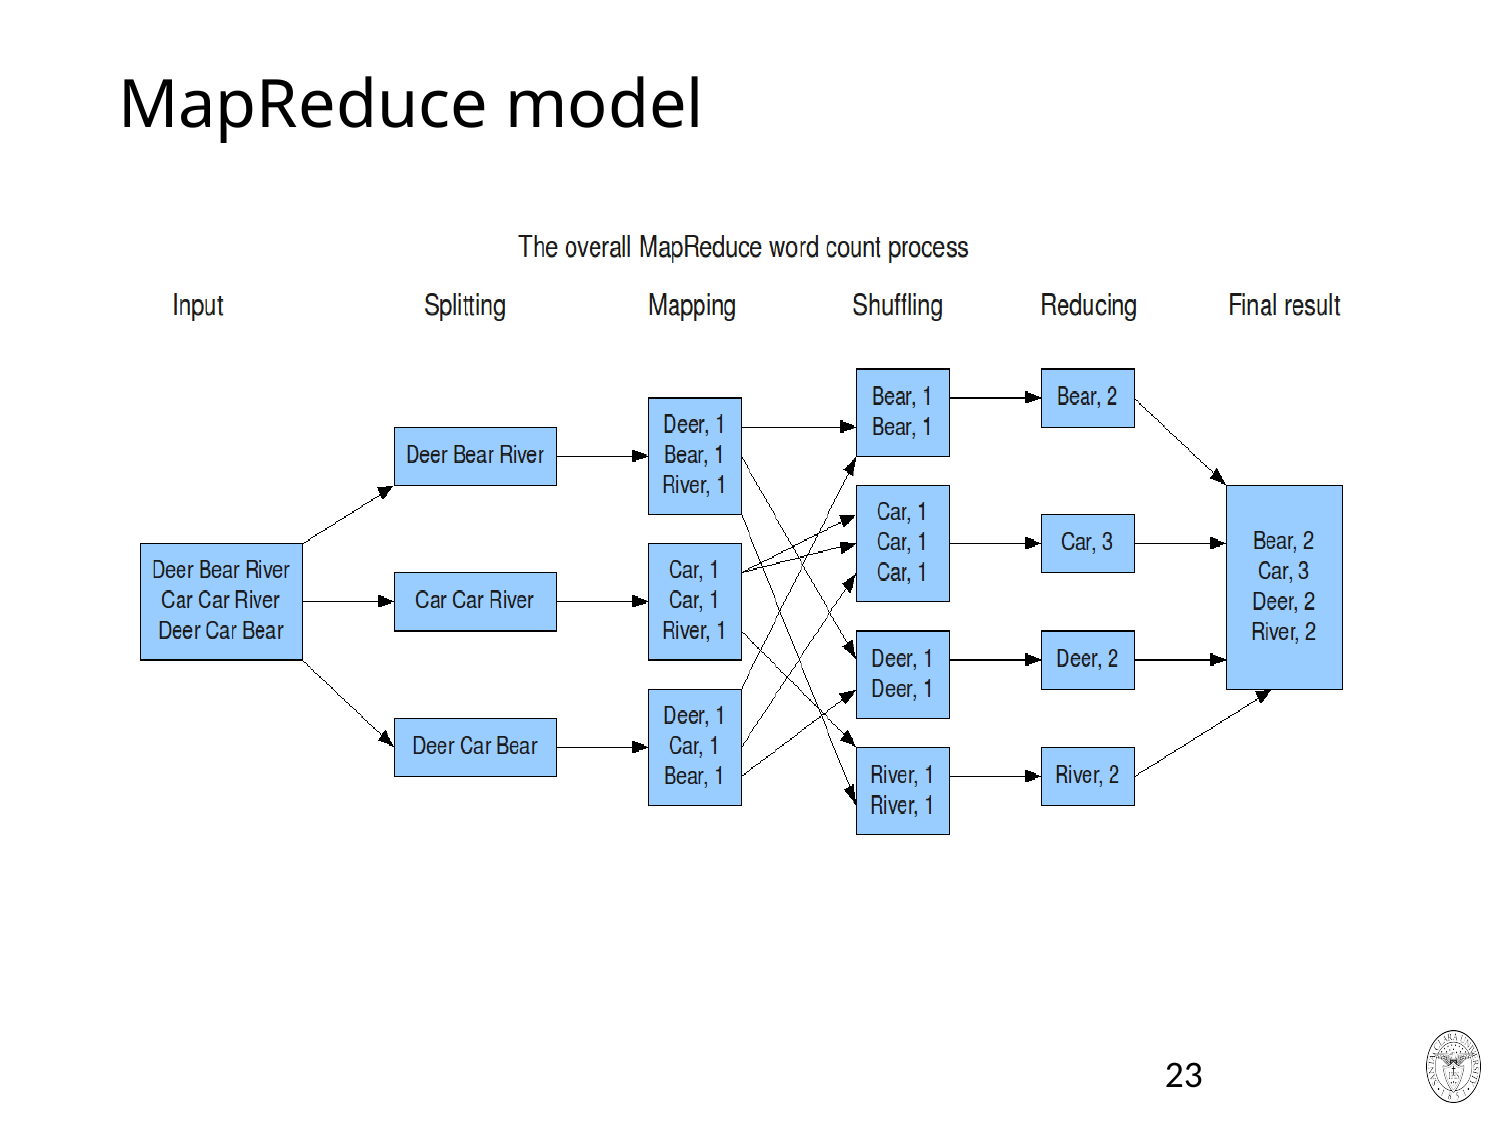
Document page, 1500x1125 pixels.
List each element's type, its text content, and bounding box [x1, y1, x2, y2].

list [103, 149, 1397, 905]
title MapReduce model [103, 59, 1397, 148]
slide_number 23 [1149, 1042, 1500, 1103]
picture [1426, 1030, 1481, 1042]
